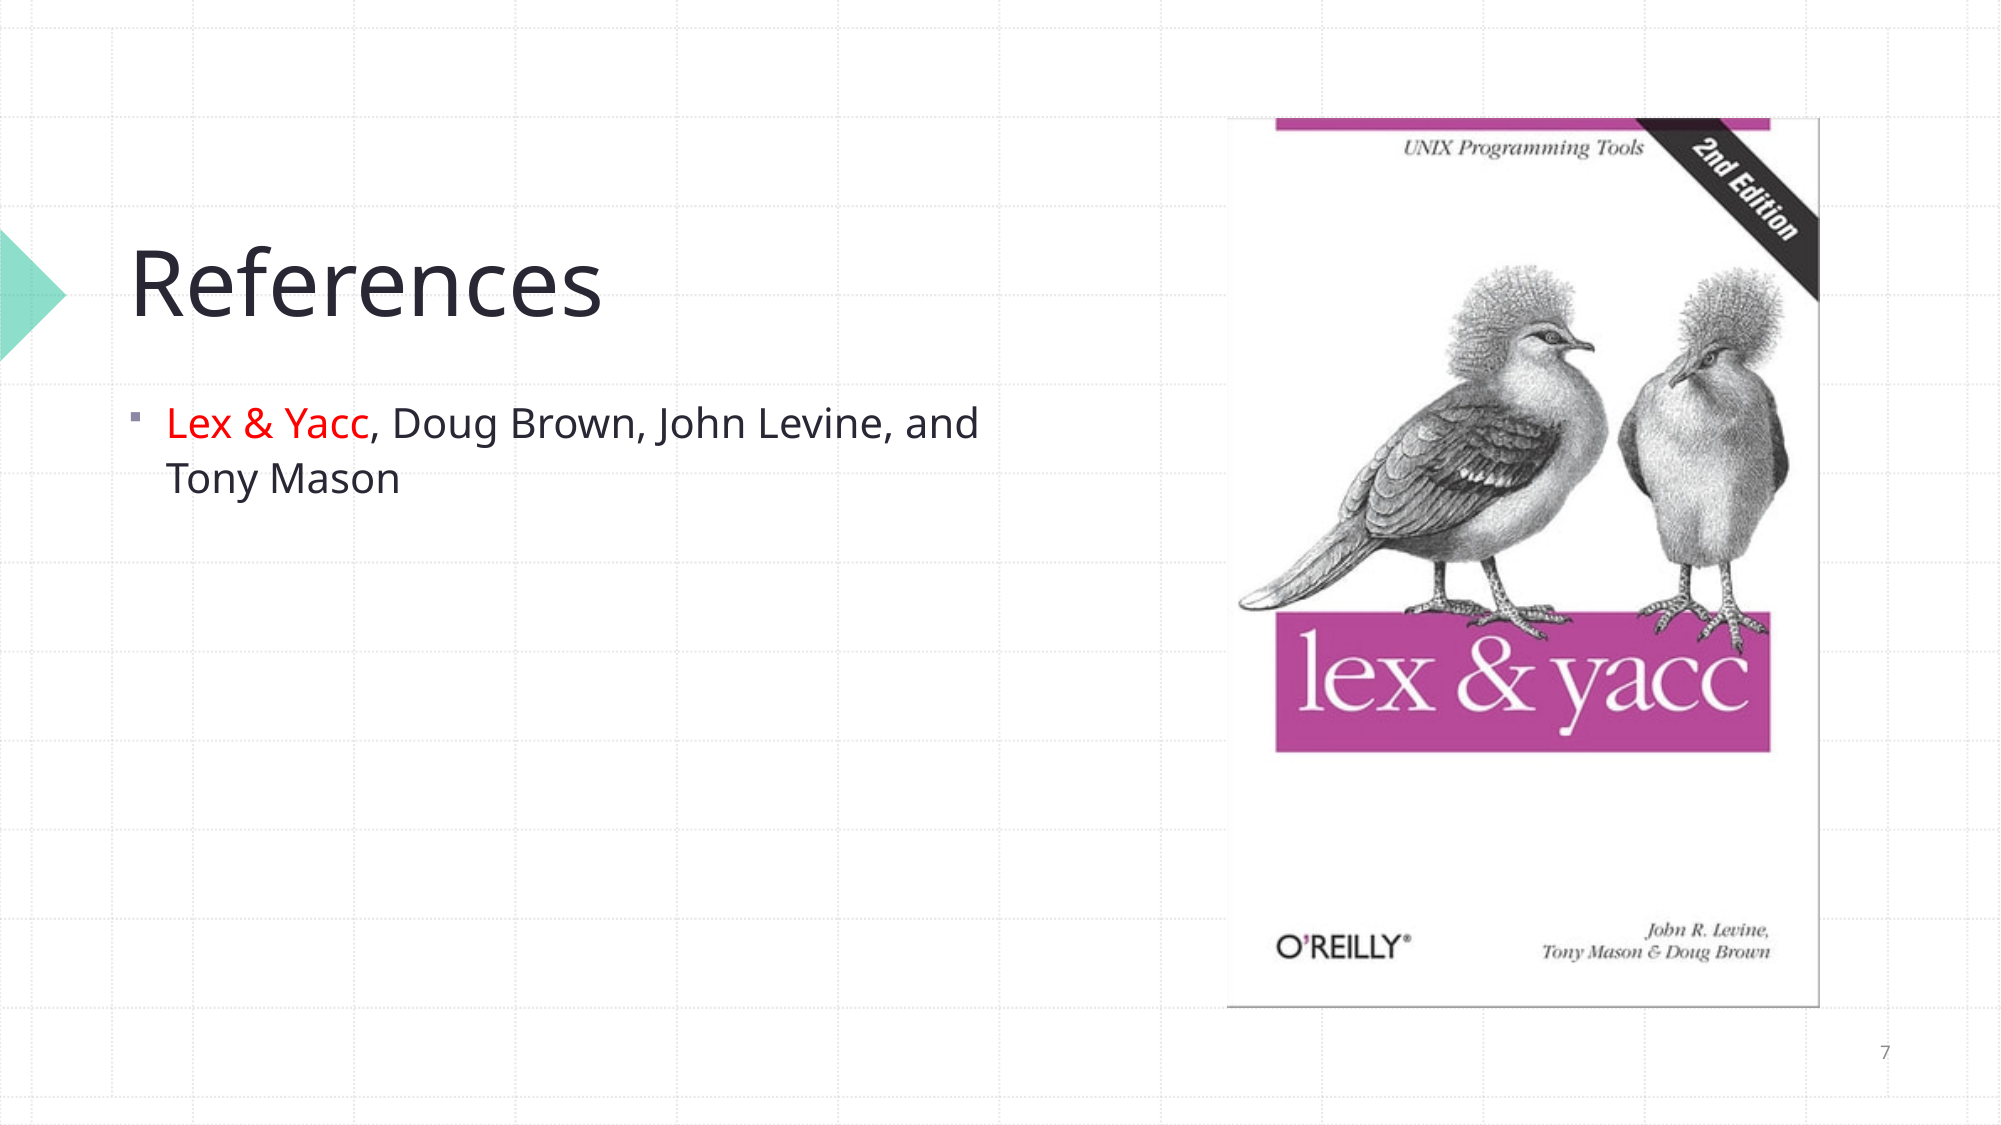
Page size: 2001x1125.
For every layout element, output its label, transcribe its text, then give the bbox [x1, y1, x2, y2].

slide_number 7 [1805, 1019, 1966, 1089]
picture [1227, 118, 1820, 1008]
list Lex & Yacc, Doug Brown, John Levine, and Tony Mason [113, 383, 1068, 1006]
title References [113, 119, 1068, 343]
